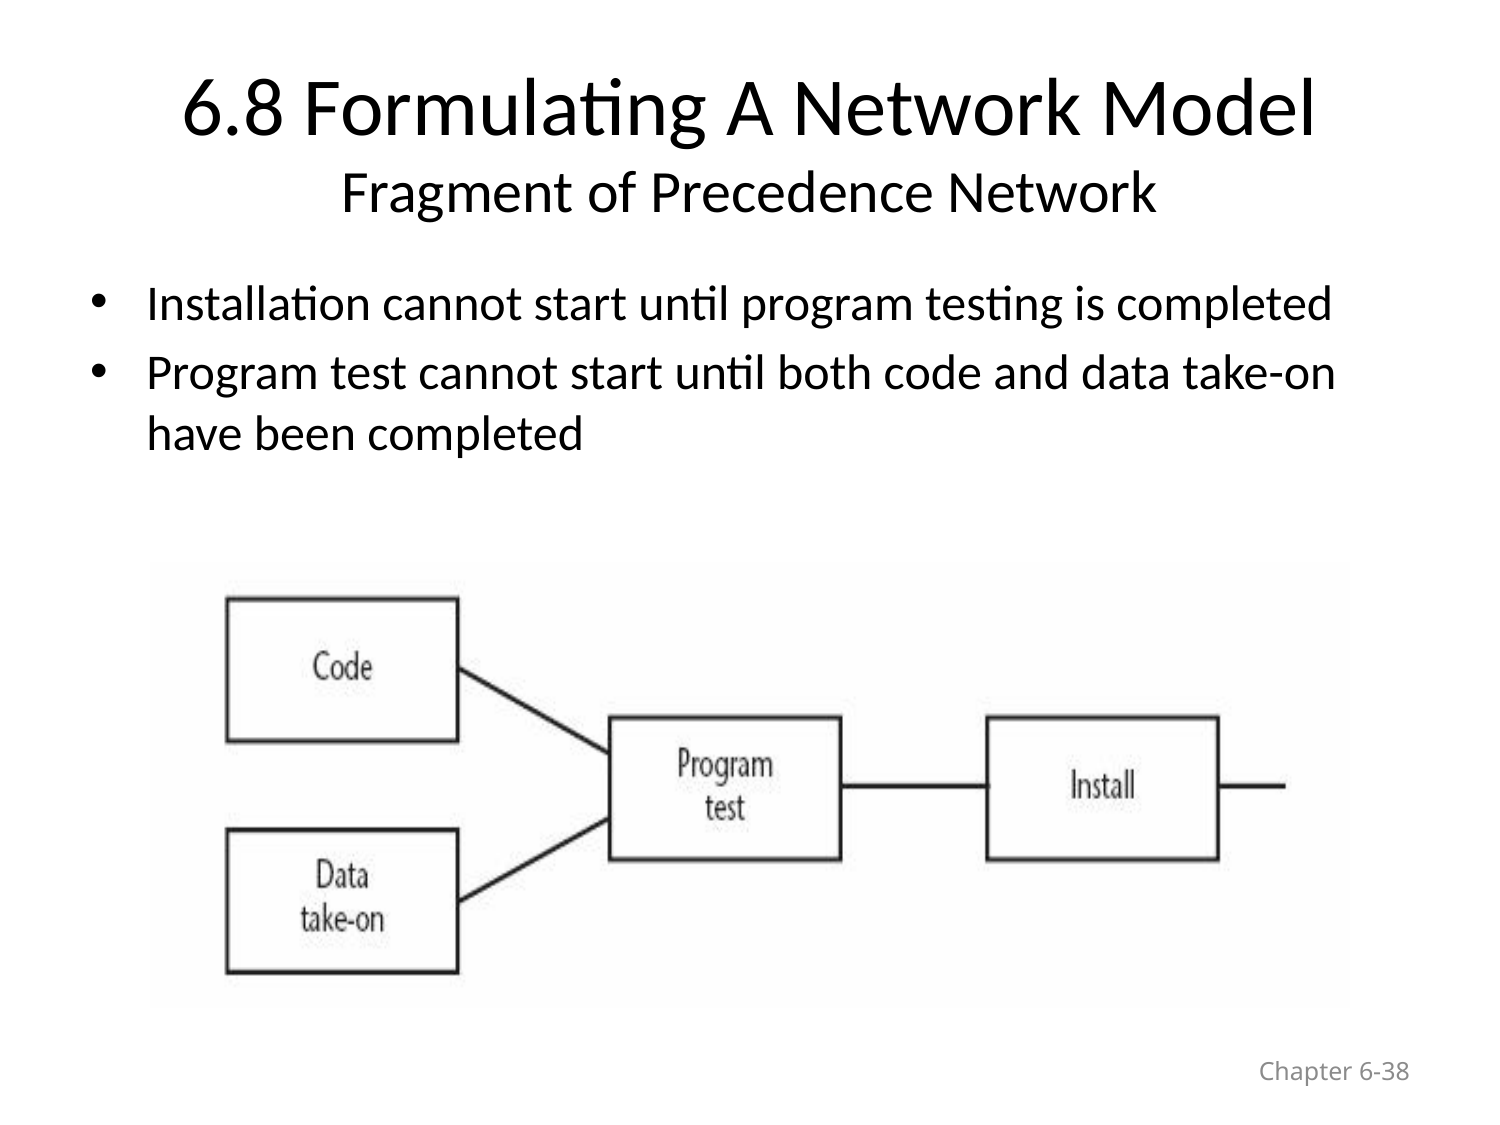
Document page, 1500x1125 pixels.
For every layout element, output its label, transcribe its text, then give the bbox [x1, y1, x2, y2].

list Installation cannot start until program testing is completed Program test cannot start until both code and data take-on have been completed [75, 262, 1425, 1005]
picture [149, 562, 1351, 1024]
slide_number Chapter 6-38 [1074, 1042, 1425, 1103]
title 6.8 Formulating A Network Model Fragment of Precedence Network [75, 45, 1425, 233]
